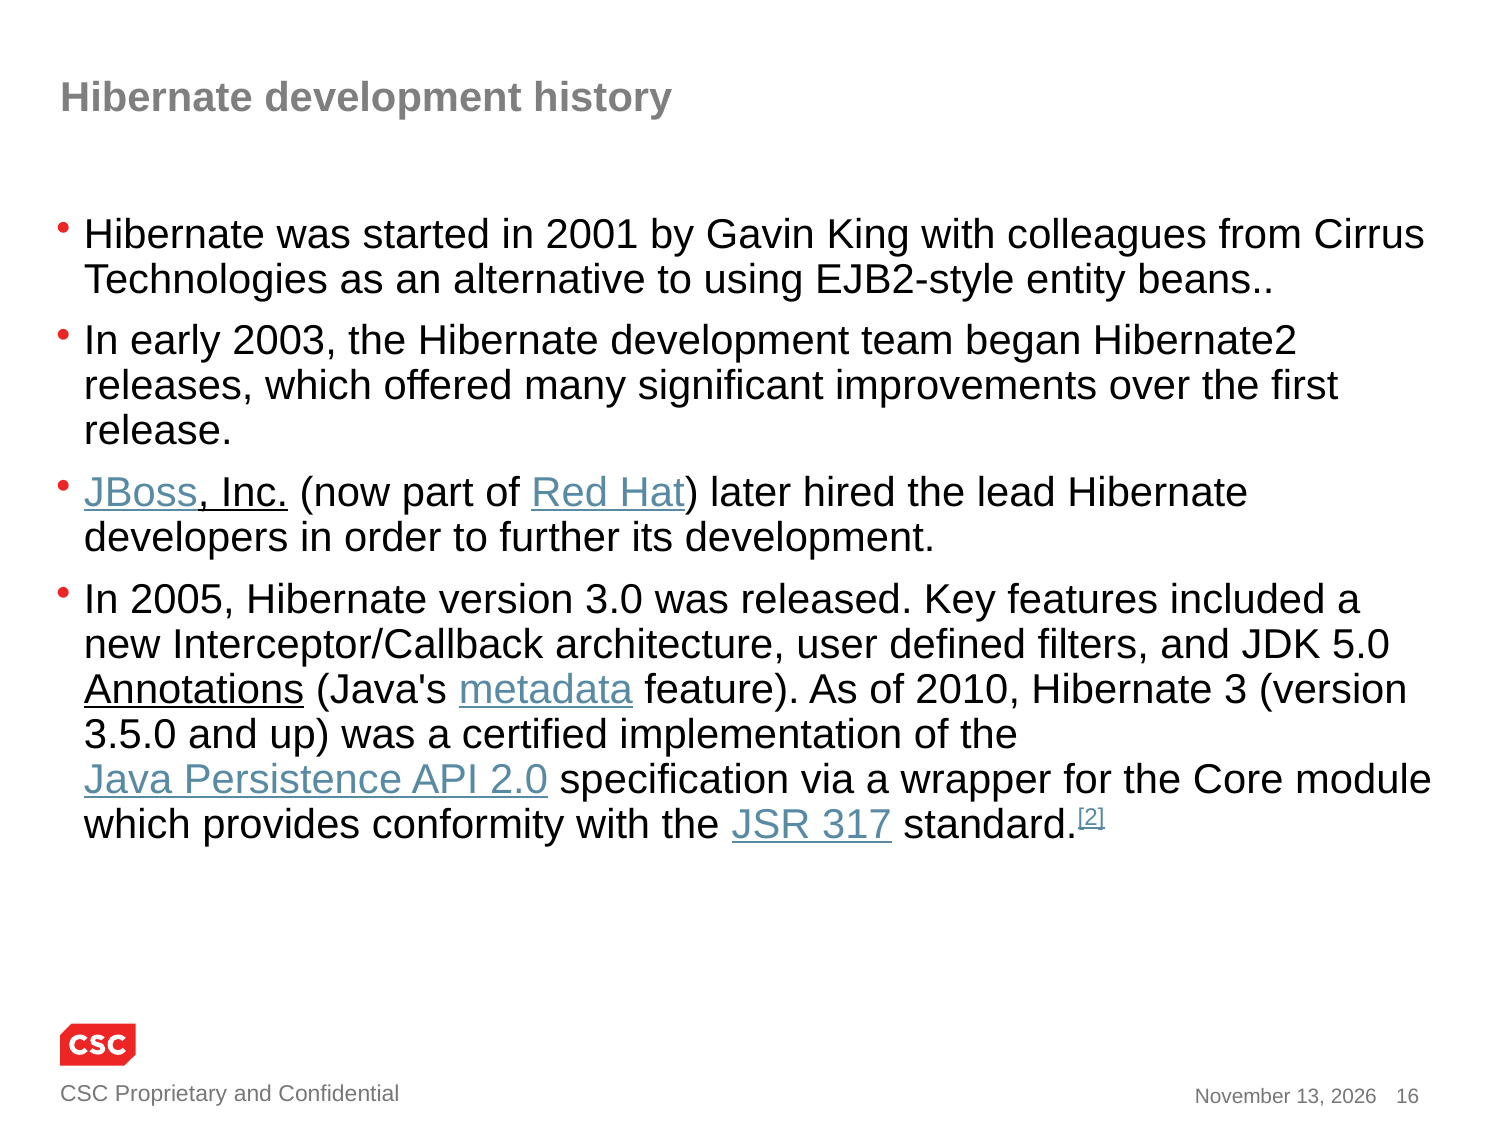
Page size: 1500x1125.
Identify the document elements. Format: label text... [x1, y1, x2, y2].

list Hibernate was started in 2001 by Gavin King with colleagues from Cirrus Technologies as an alternative to using EJB2-style entity beans.. In early 2003, the Hibernate development team began Hibernate2 releases, which offered many significant improvements over the first release. JBoss, Inc. (now part of Red Hat) later hired the lead Hibernate developers in order to further its development. In 2005, Hibernate version 3.0 was released. Key features included a new Interceptor/Callback architecture, user defined filters, and JDK 5.0 Annotations (Java's metadata feature). As of 2010, Hibernate 3 (version 3.5.0 and up) was a certified implementation of the Java Persistence API 2.0 specification via a wrapper for the Core module which provides conformity with the JSR 317 standard.[2] [56, 212, 1444, 930]
title Hibernate development history [60, 75, 1440, 204]
